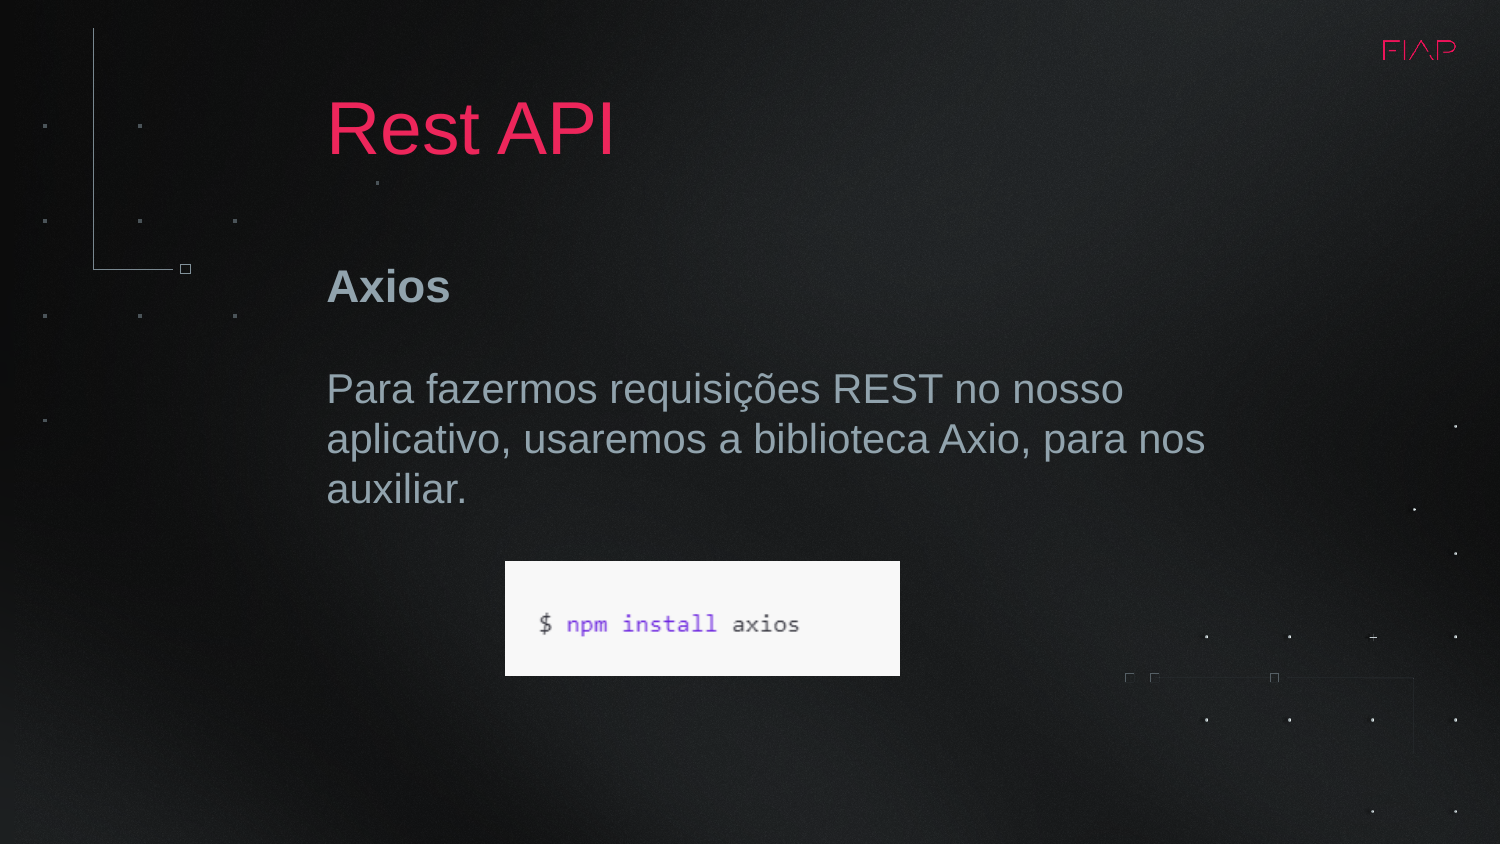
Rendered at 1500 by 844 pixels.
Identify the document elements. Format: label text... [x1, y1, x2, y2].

text_box Axios Para fazermos requisições REST no nosso aplicativo, usaremos a biblioteca Axio, para nos auxiliar. [311, 249, 1292, 520]
text_box Rest API [383, 72, 1126, 177]
picture [0, 0, 1500, 844]
